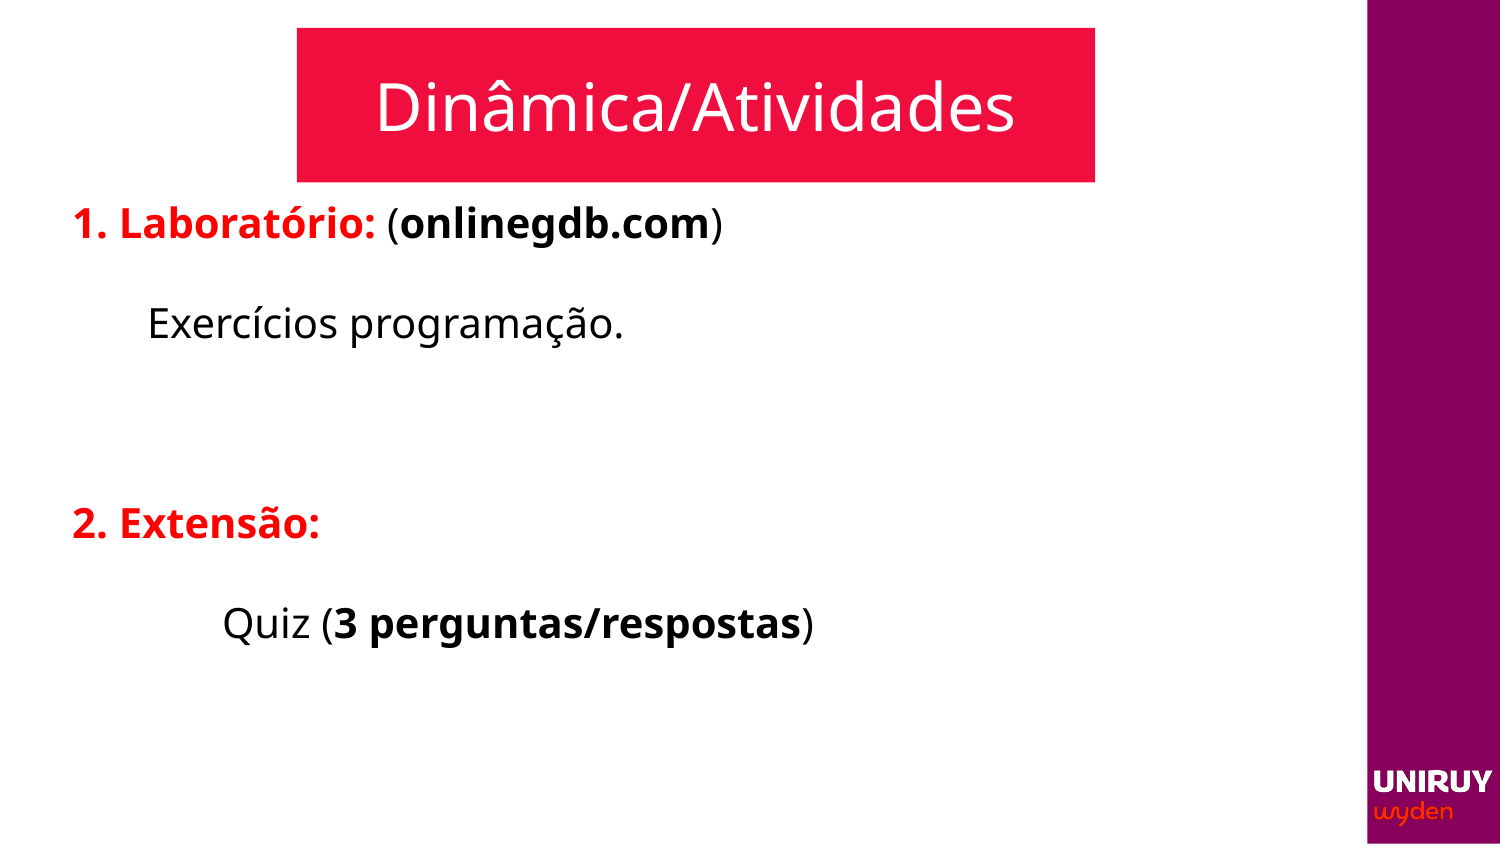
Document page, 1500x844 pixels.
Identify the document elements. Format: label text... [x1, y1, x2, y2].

picture [1374, 770, 1493, 827]
title Dinâmica/Atividades [296, 27, 1096, 184]
text_box 1. Laboratório: (onlinegdb.com) Exercícios programação. 2. Extensão: Quiz (3 perguntas/respostas) [57, 189, 1269, 654]
